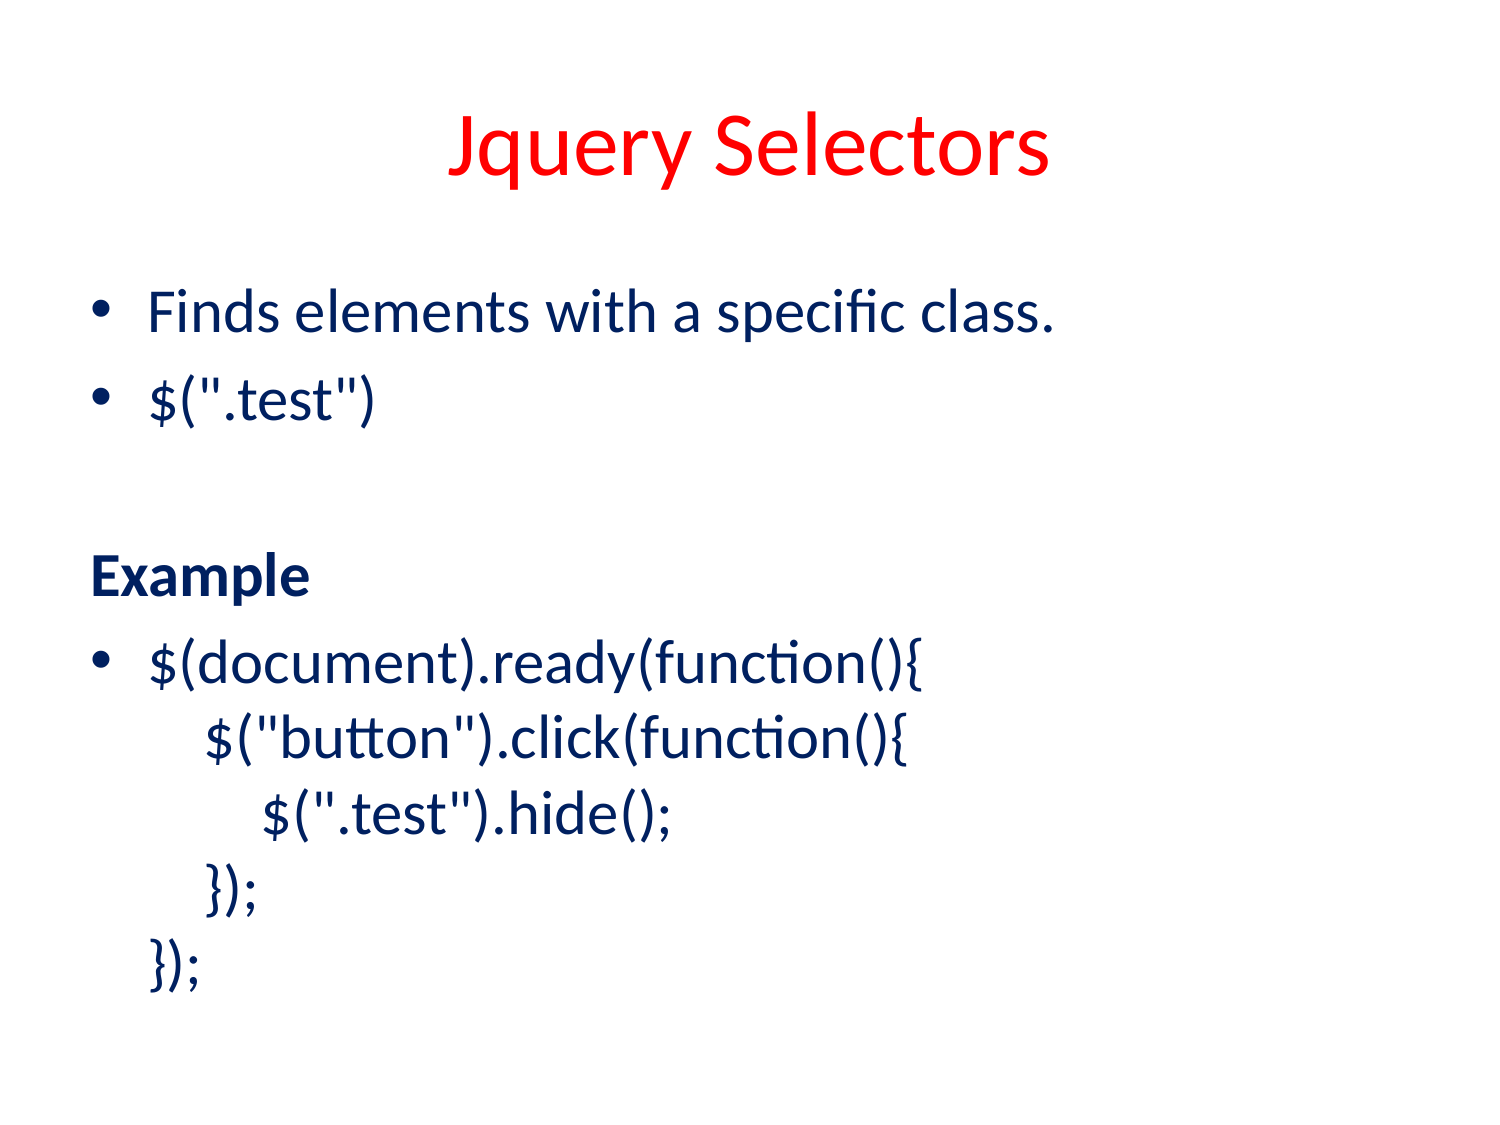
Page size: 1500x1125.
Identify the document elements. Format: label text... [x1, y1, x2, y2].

list Finds elements with a specific class. $(".test") Example $(document).ready(function(){ $("button").click(function(){ $(".test").hide(); }); }); [75, 262, 1425, 1005]
title Jquery Selectors [75, 45, 1425, 233]
